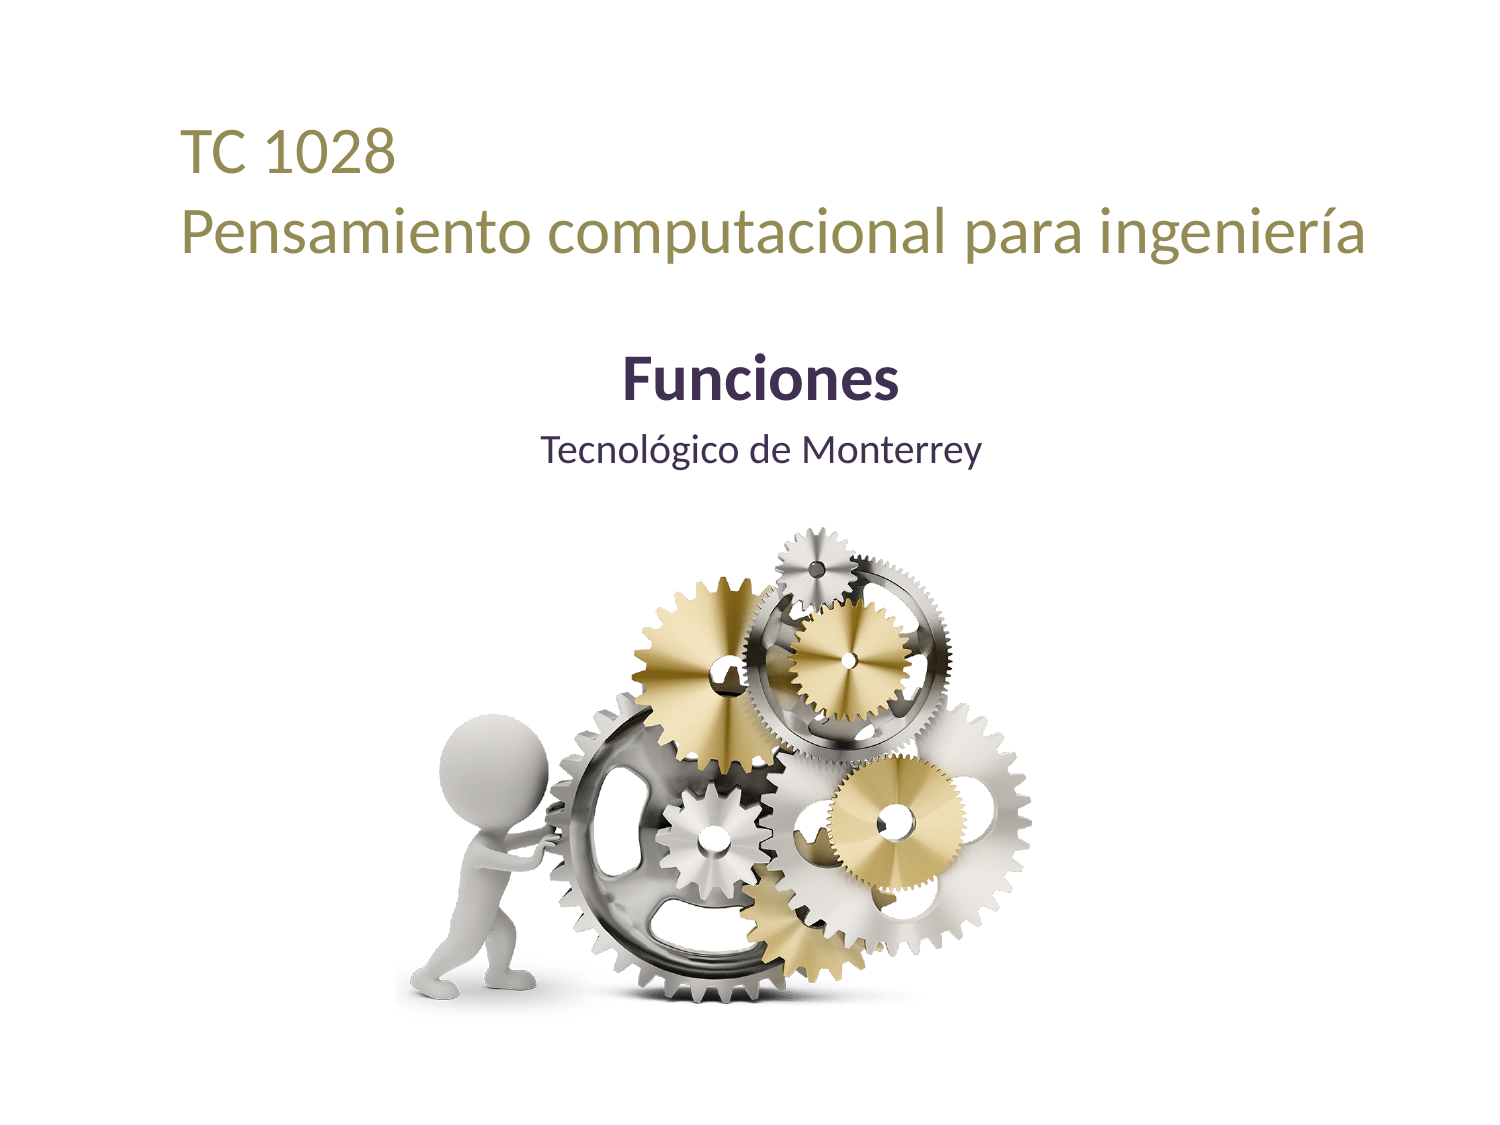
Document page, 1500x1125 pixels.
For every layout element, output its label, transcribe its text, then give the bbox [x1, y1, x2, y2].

subtitle Funciones Tecnológico de Monterrey [159, 326, 1364, 551]
title TC 1028 Pensamiento computacional para ingeniería [165, 66, 1424, 308]
picture [395, 526, 1033, 1024]
